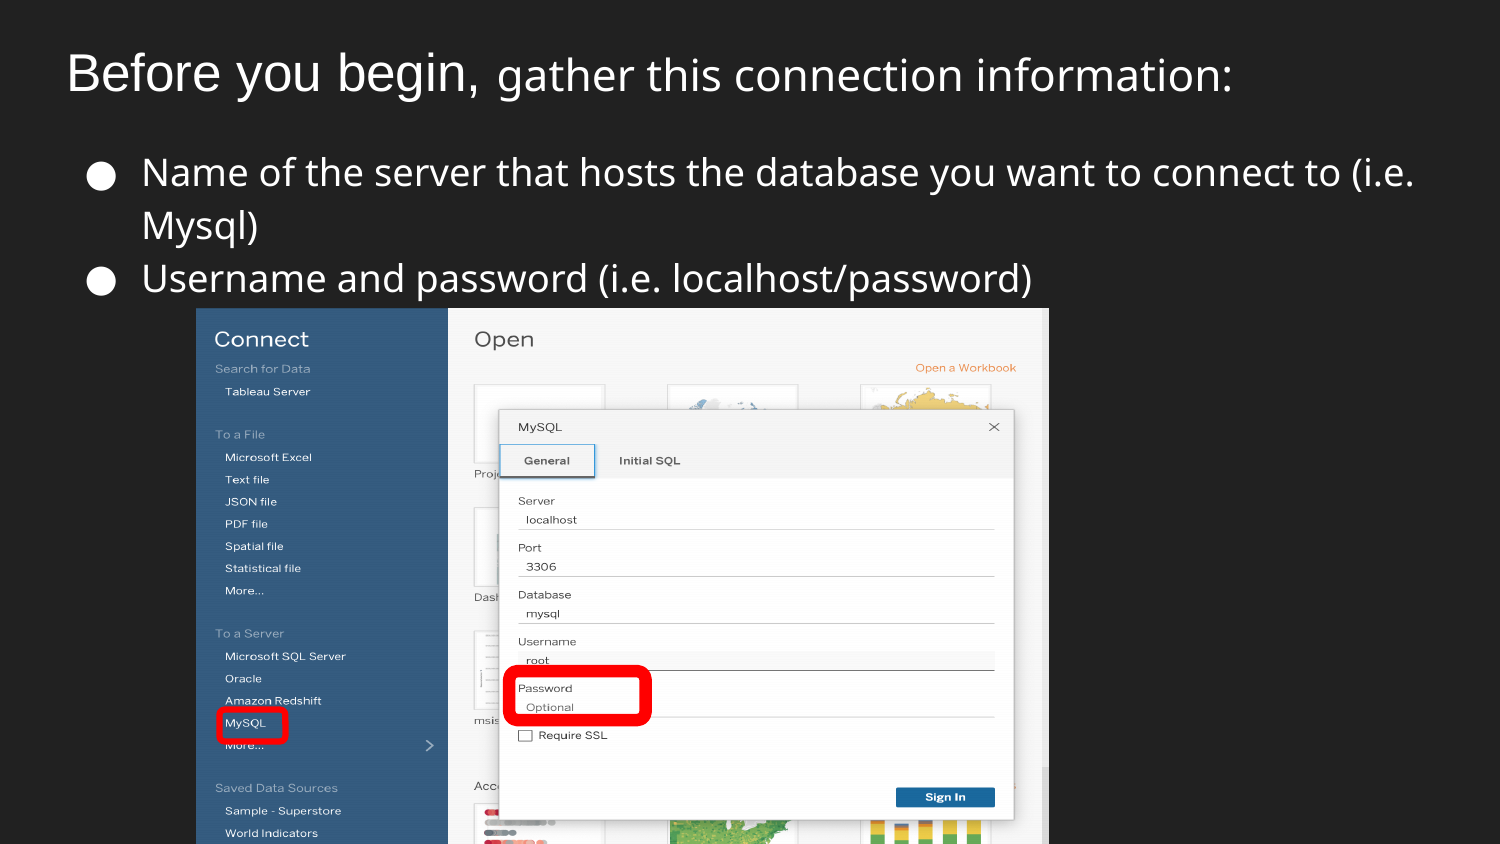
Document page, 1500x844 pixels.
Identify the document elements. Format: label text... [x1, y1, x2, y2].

title Before you begin, gather this connection information: [51, 23, 1449, 117]
list Name of the server that hosts the database you want to connect to (i.e. Mysql) Username and password (i.e. localhost/password) [51, 126, 1449, 782]
picture [195, 308, 1049, 844]
